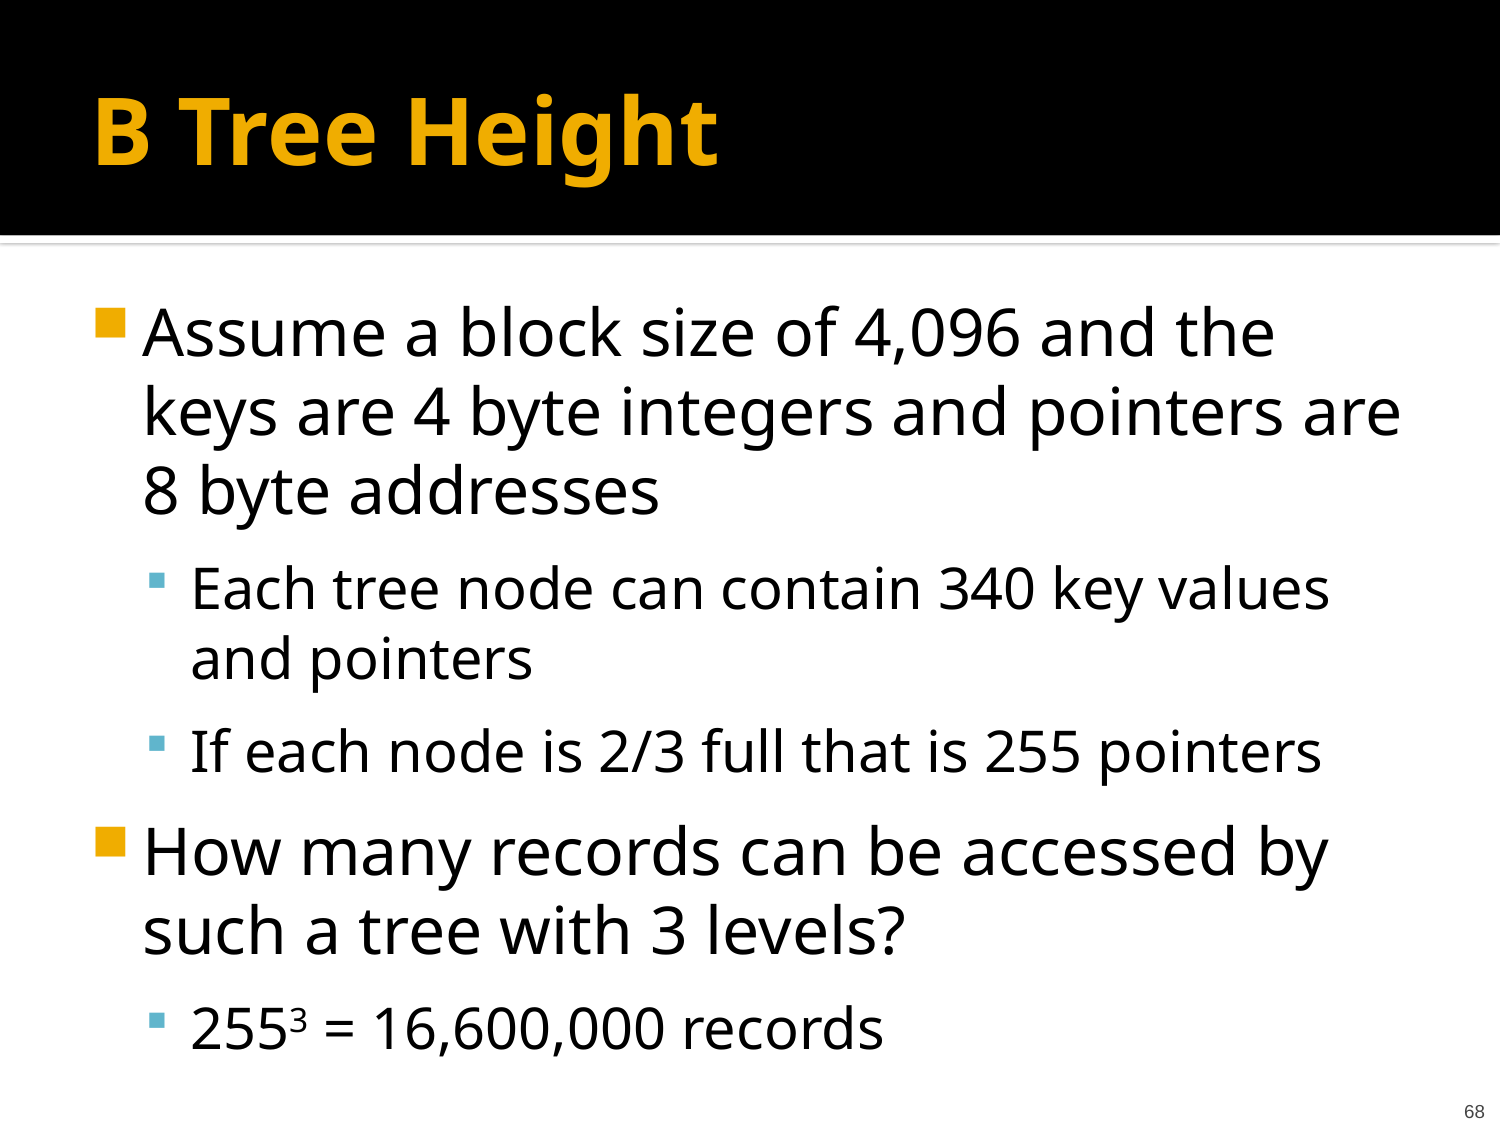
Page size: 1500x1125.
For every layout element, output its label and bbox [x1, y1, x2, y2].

slide_number [1379, 1076, 1500, 1122]
list [62, 275, 1438, 1075]
title [75, 25, 1425, 231]
